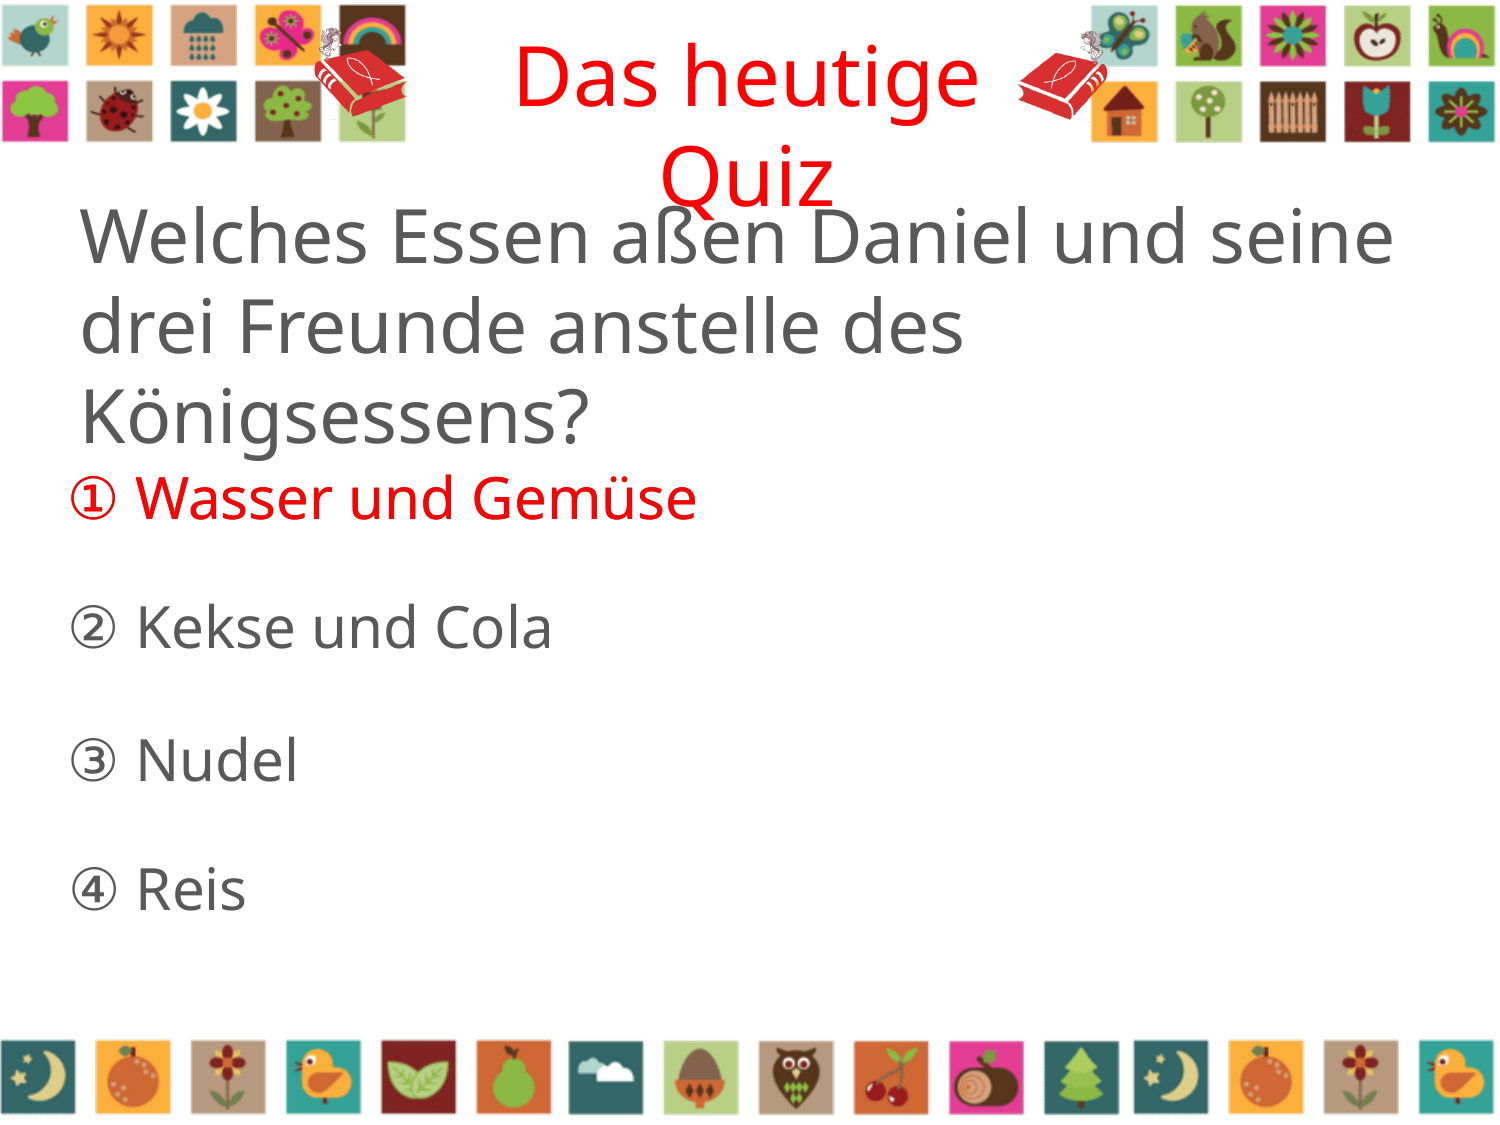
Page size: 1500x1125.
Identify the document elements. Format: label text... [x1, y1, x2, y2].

text_box ① Wasser und Gemüse [52, 454, 1483, 539]
text_box Das heutige Quiz [414, 16, 1080, 181]
text_box Welches Essen aßen Daniel und seine drei Freunde anstelle des Königsessens? [64, 181, 1447, 454]
picture [986, 3, 1500, 150]
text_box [0, 1028, 1500, 1118]
text_box ④ Reis [53, 844, 1483, 930]
picture [0, 3, 439, 150]
text_box ② Kekse und Cola [53, 582, 1436, 668]
text_box ③ Nudel [53, 716, 1483, 801]
